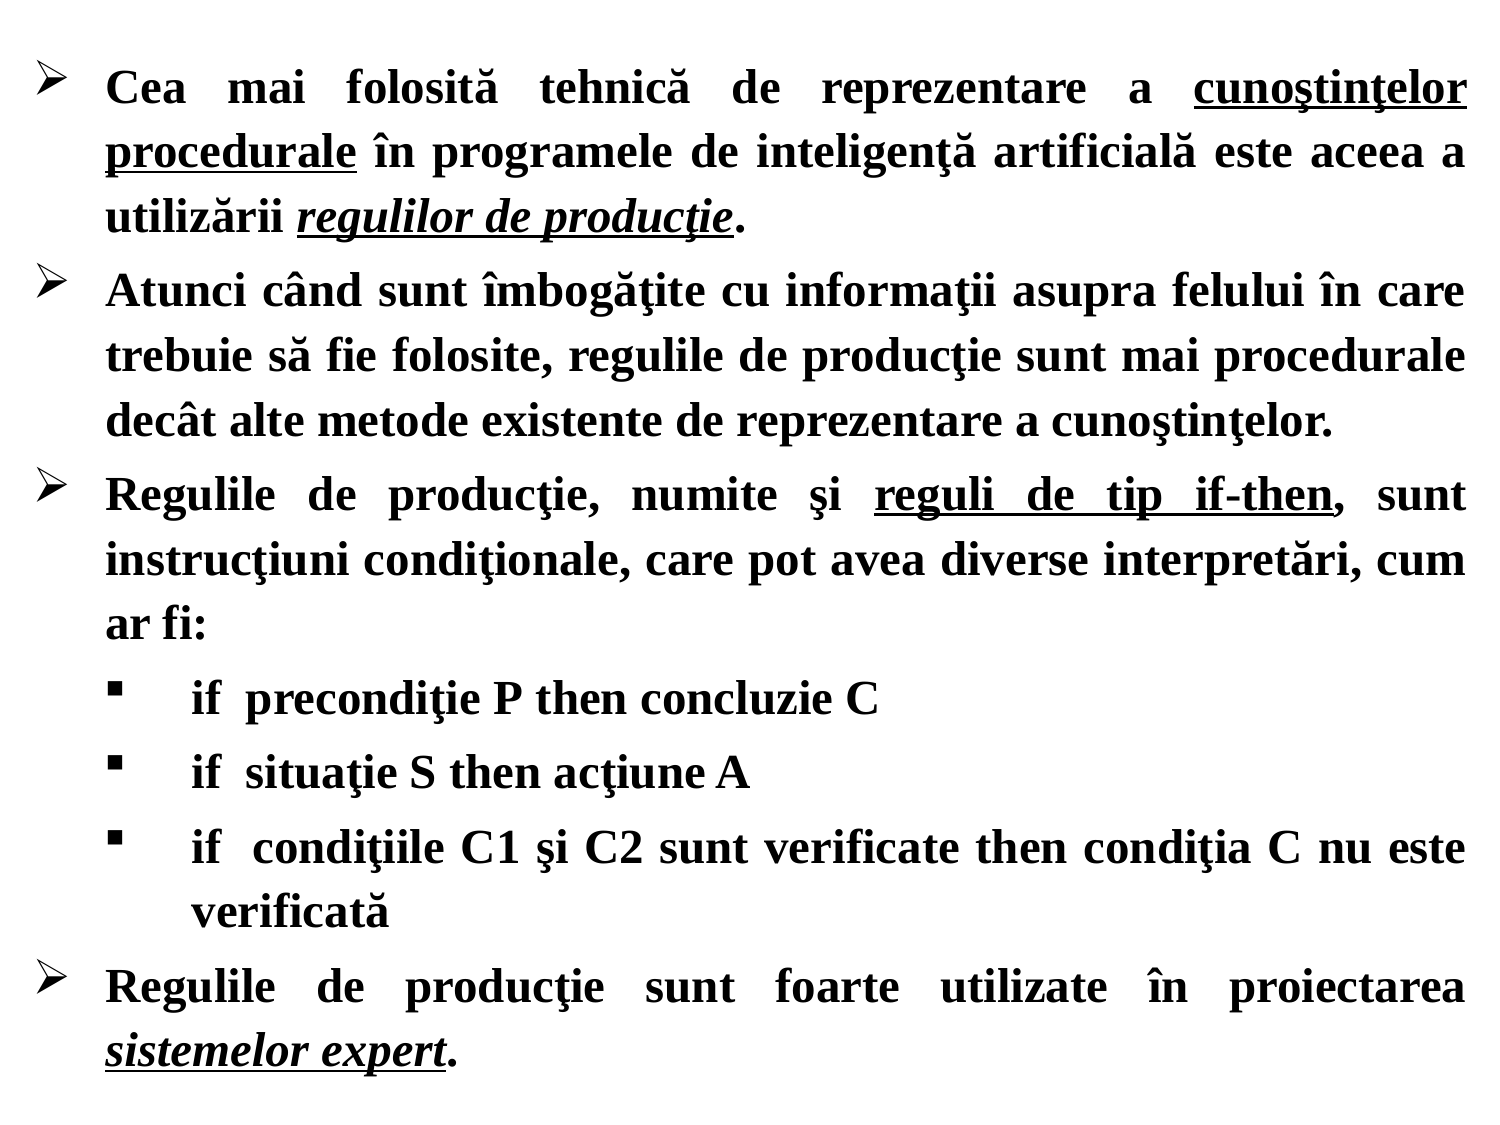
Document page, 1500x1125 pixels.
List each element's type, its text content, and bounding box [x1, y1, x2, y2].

subtitle Cea mai folosită tehnică de reprezentare a cunoştinţelor procedurale în programele de inteligenţă artificială este aceea a utilizării regulilor de producţie. Atunci când sunt îmbogăţite cu informaţii asupra felului în care trebuie să fie folosite, regulile de producţie sunt mai procedurale decât alte metode existente de reprezentare a cunoştinţelor. Regulile de producţie, numite şi reguli de tip if-then, sunt instrucţiuni condiţionale, care pot avea diverse interpretări, cum ar fi: if precondiţie P then concluzie C if situaţie S then acţiune A if condiţiile C1 şi C2 sunt verificate then condiţia C nu este verificată Regulile de producţie sunt foarte utilizate în proiectarea sistemelor expert. [17, 19, 1483, 1106]
